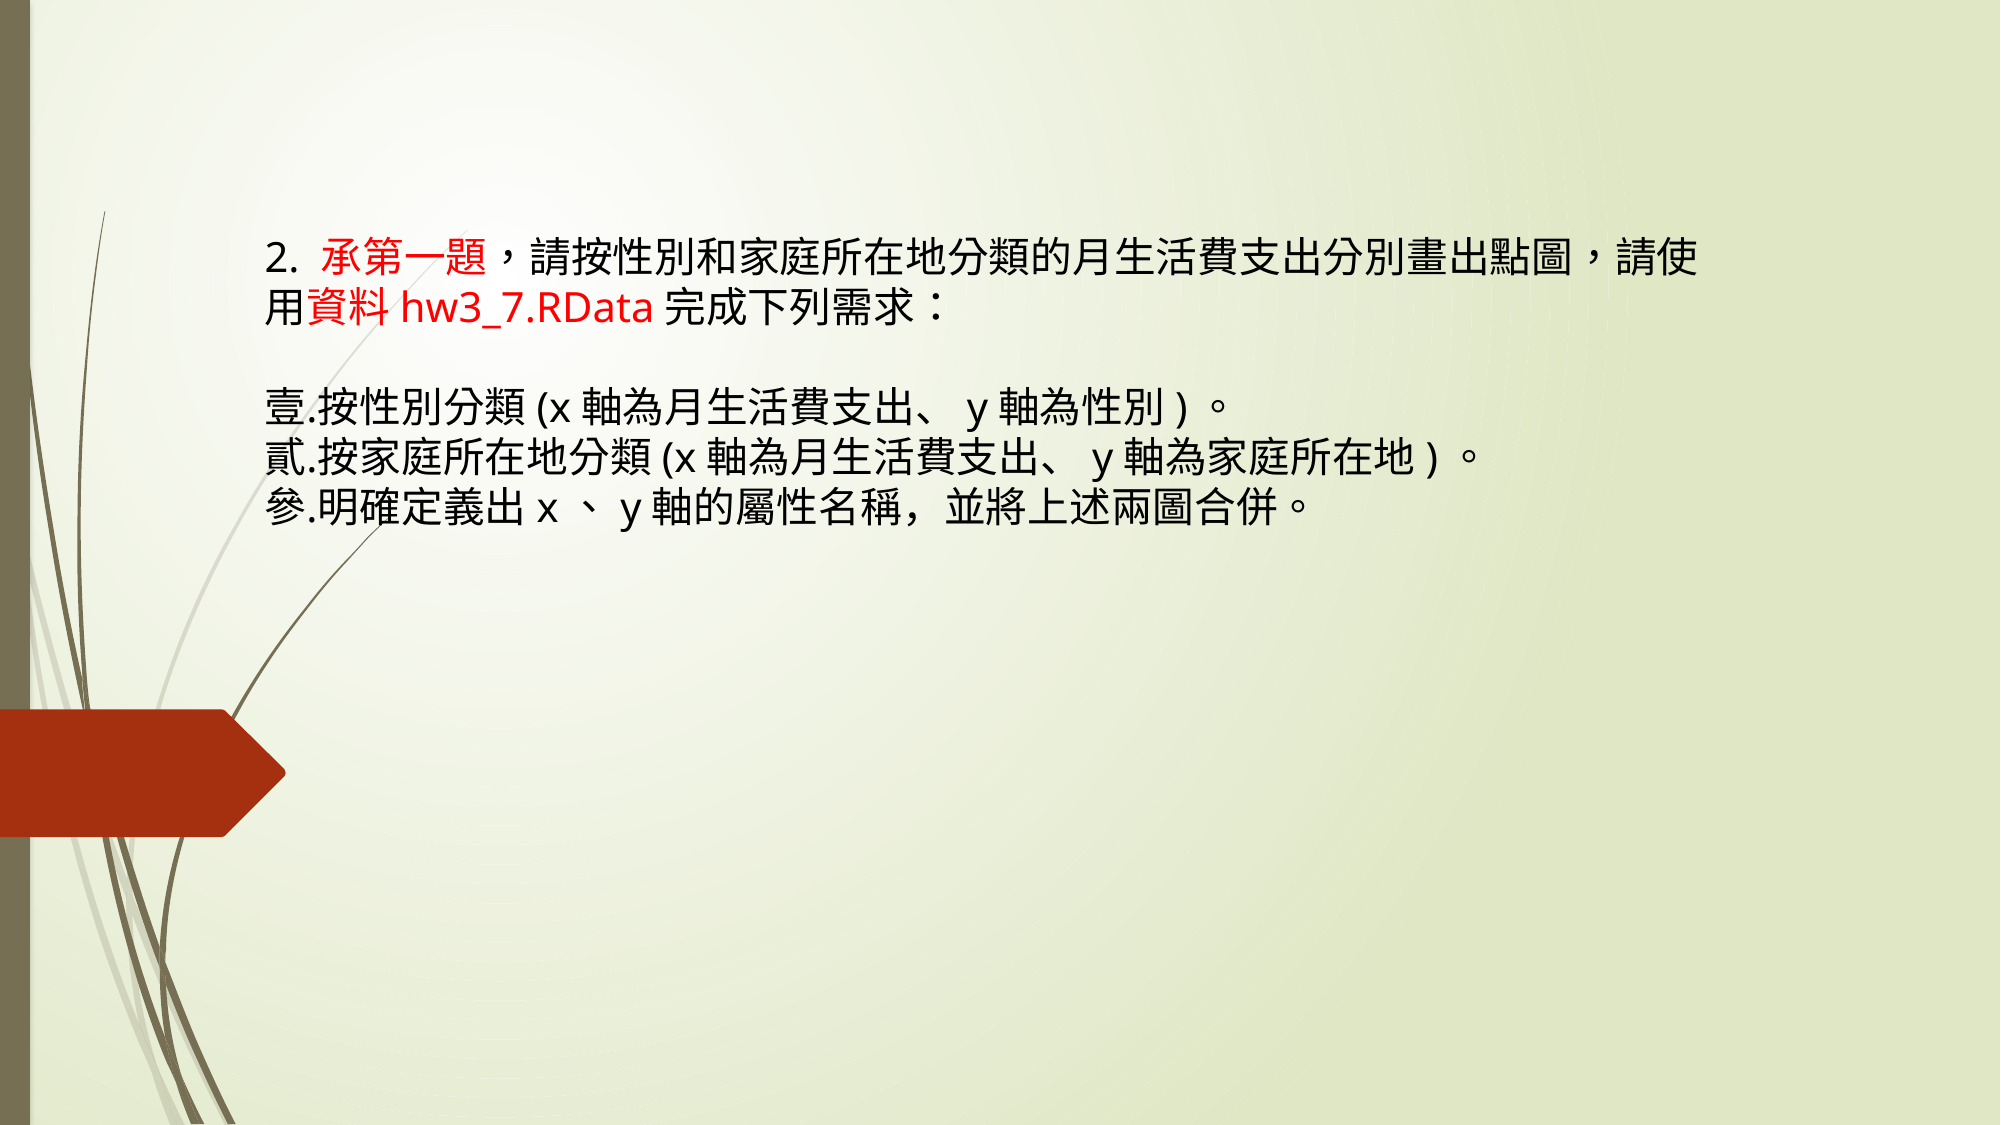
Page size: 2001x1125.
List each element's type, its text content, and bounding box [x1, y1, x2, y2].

text_box 2. 承第一題，請按性別和家庭所在地分類的月生活費支出分別畫出點圖，請使用資料hw3_7.RData完成下列需求： 按性別分類(x軸為月生活費支出、y軸為性別)。 按家庭所在地分類(x軸為月生活費支出、y軸為家庭所在地)。 明確定義出x、y軸的屬性名稱，並將上述兩圖合併。 [249, 223, 1750, 539]
